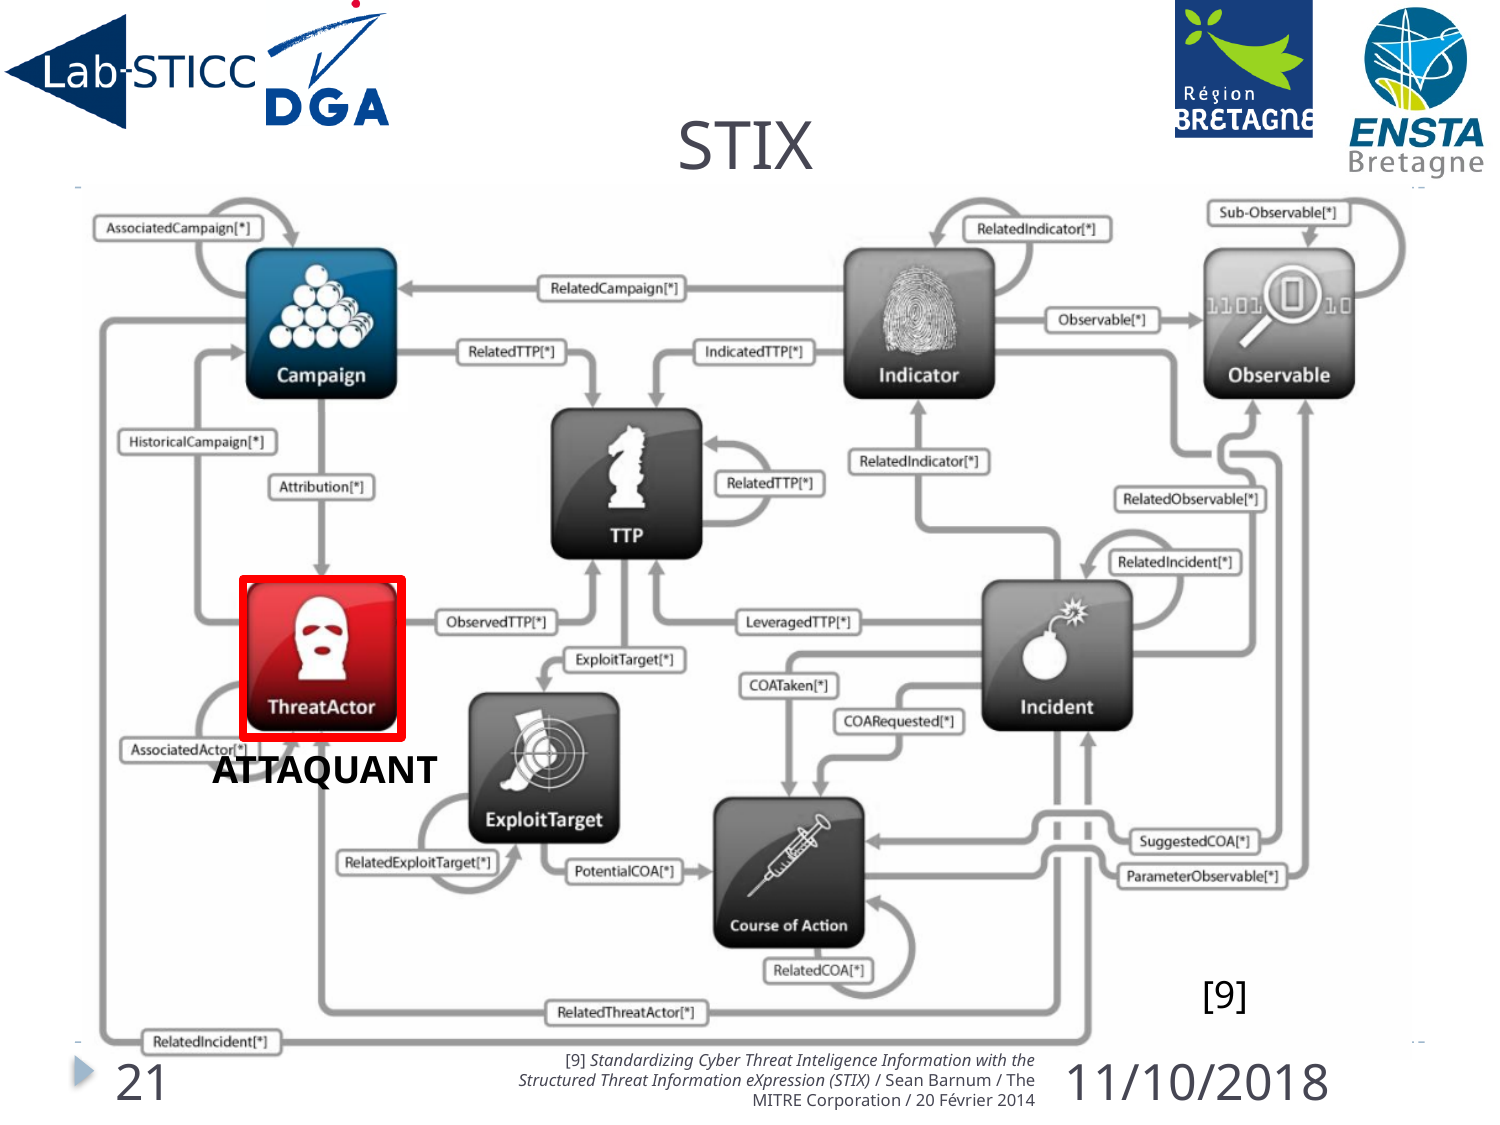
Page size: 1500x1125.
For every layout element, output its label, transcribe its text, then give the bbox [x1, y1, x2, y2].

picture [266, 0, 389, 126]
picture [82, 0, 1493, 1061]
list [4, 13, 255, 129]
slide_number 21 [100, 1073, 426, 1103]
title STIX [70, 27, 1333, 190]
footer [9] Standardizing Cyber Threat Inteligence Information with the Structured Threat Information eXpression (STIX) / Sean Barnum / The MITRE Corporation / 20 Février 2014 [475, 1073, 1051, 1103]
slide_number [1051, 1042, 1426, 1103]
picture [1174, 0, 1313, 138]
